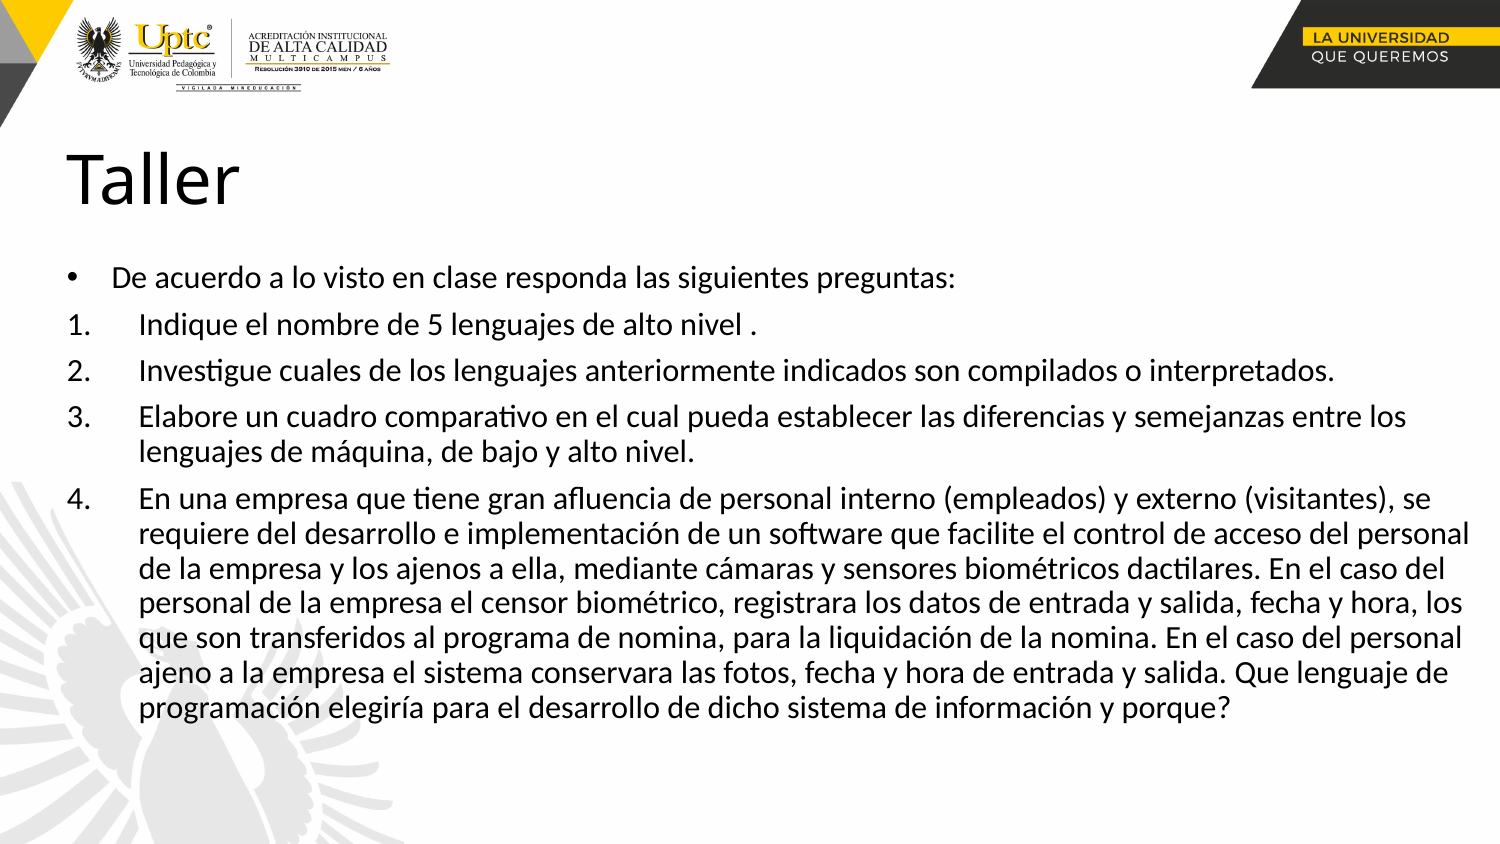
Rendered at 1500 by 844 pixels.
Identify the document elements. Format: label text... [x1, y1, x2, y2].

picture [0, 0, 1500, 844]
title Taller [51, 112, 1403, 253]
list De acuerdo a lo visto en clase responda las siguientes preguntas: Indique el nombre de 5 lenguajes de alto nivel . Investigue cuales de los lenguajes anteriormente indicados son compilados o interpretados. Elabore un cuadro comparativo en el cual pueda establecer las diferencias y semejanzas entre los lenguajes de máquina, de bajo y alto nivel. En una empresa que tiene gran afluencia de personal interno (empleados) y externo (visitantes), se requiere del desarrollo e implementación de un software que facilite el control de acceso del personal de la empresa y los ajenos a ella, mediante cámaras y sensores biométricos dactilares. En el caso del personal de la empresa el censor biométrico, registrara los datos de entrada y salida, fecha y hora, los que son transferidos al programa de nomina, para la liquidación de la nomina. En el caso del personal ajeno a la empresa el sistema conservara las fotos, fecha y hora de entrada y salida. Que lenguaje de programación elegiría para el desarrollo de dicho sistema de información y porque? [51, 253, 1500, 742]
